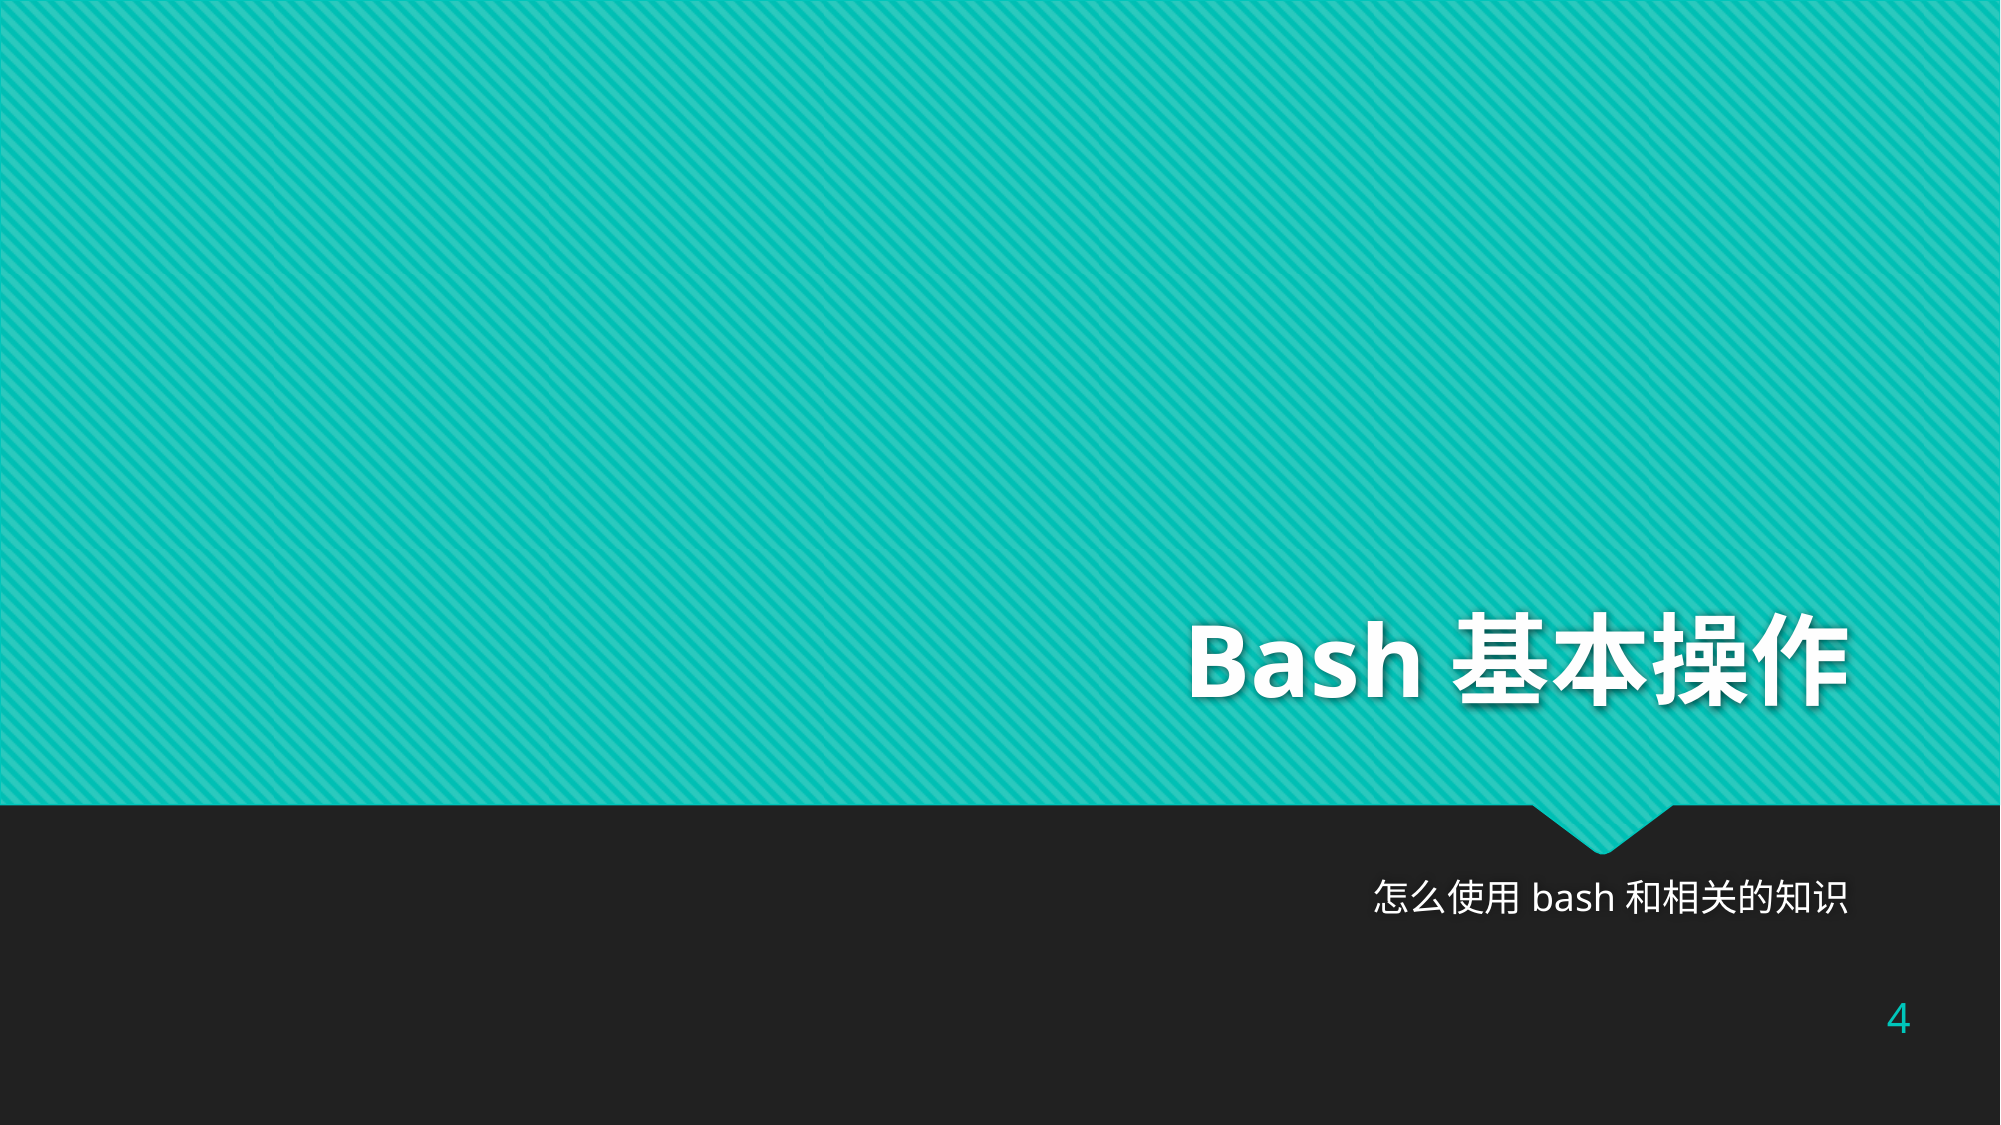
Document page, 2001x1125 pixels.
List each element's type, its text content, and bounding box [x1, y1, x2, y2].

list 怎么使用bash和相关的知识 [132, 866, 1866, 938]
slide_number 4 [1751, 970, 1926, 1051]
title Bash基本操作 [132, 484, 1866, 726]
